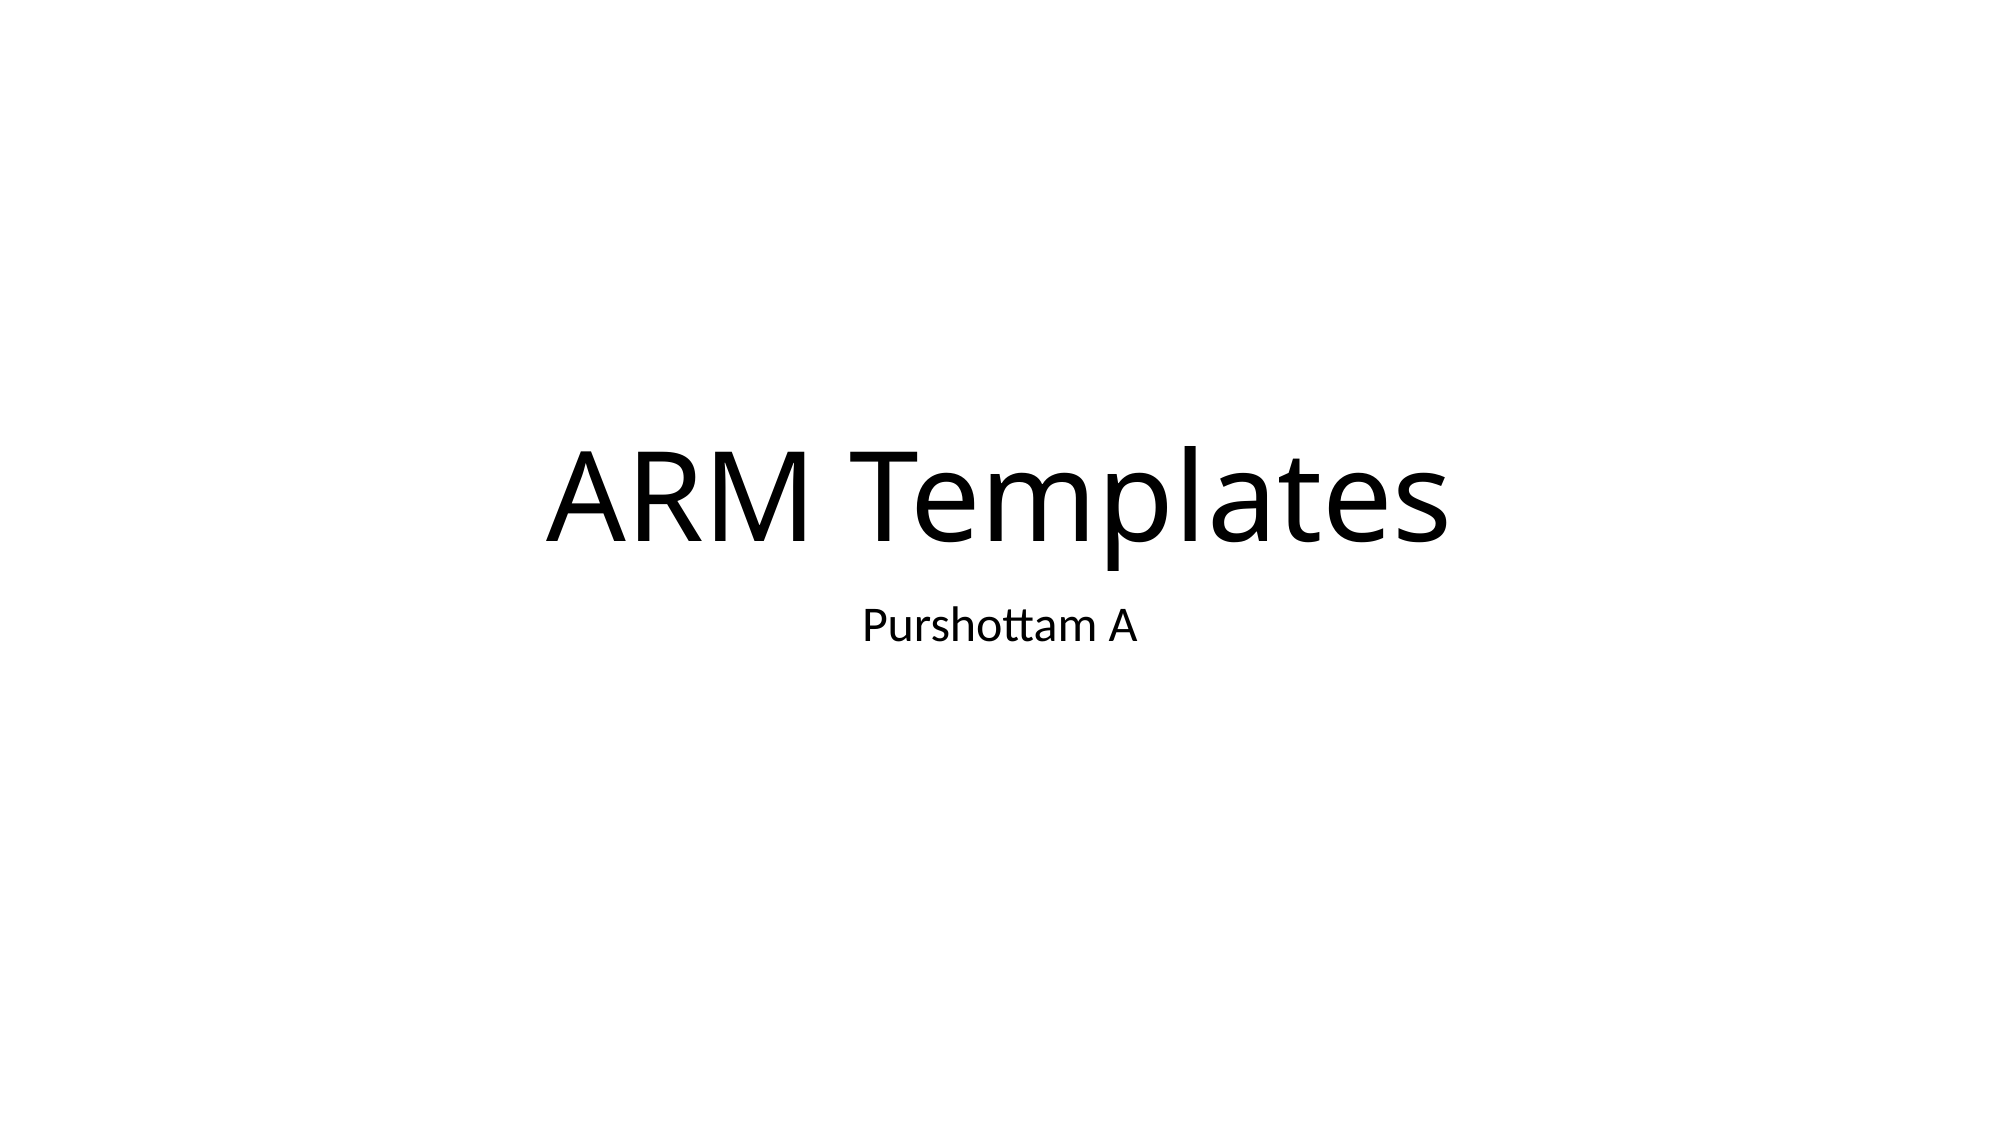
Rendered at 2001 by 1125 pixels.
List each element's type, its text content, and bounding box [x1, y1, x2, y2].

title ARM Templates [249, 184, 1750, 576]
subtitle Purshottam A [249, 590, 1750, 863]
